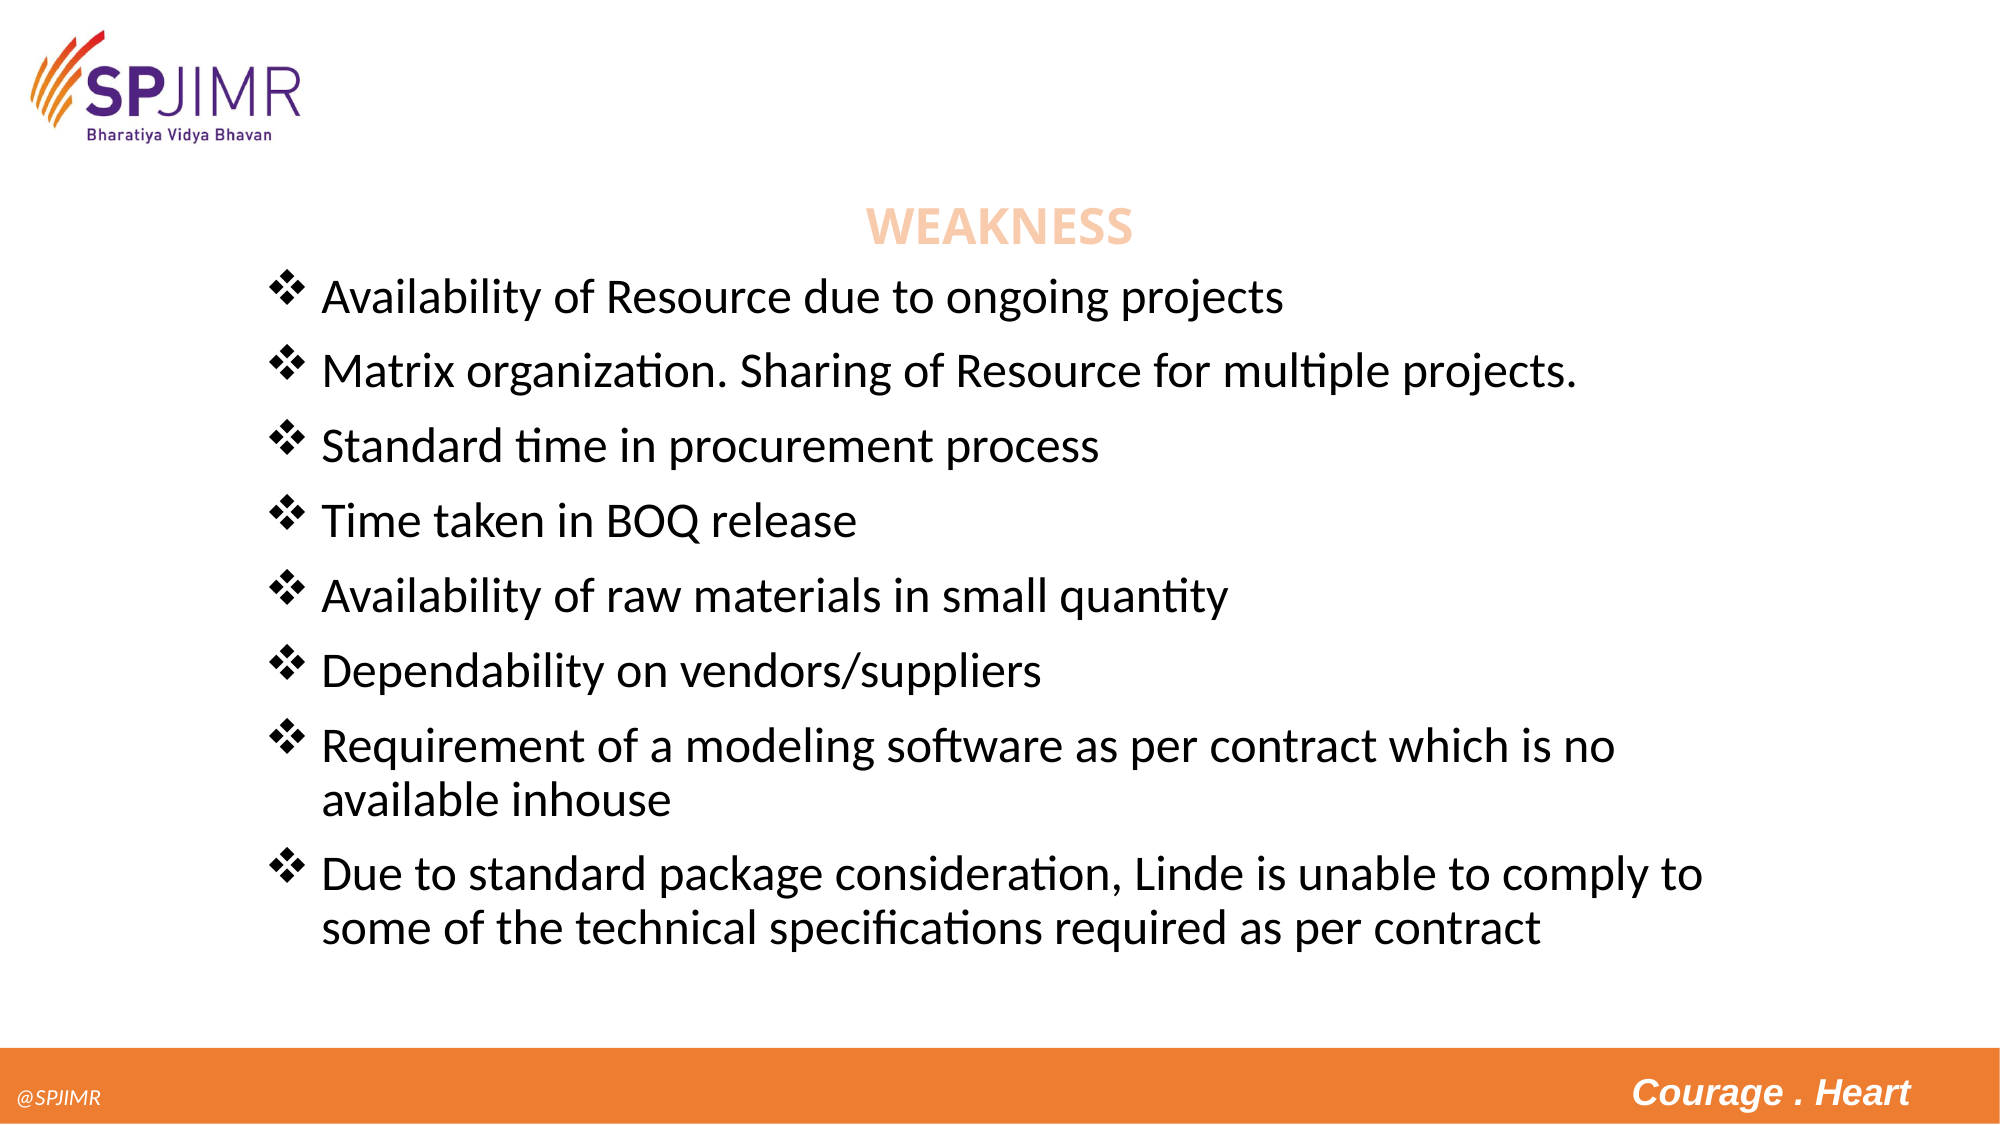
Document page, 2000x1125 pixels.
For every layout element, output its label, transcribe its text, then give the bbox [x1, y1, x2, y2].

picture [4, 4, 326, 189]
subtitle Availability of Resource due to ongoing projects Matrix organization. Sharing of Resource for multiple projects. Standard time in procurement process Time taken in BOQ release Availability of raw materials in small quantity Dependability on vendors/suppliers Requirement of a modeling software as per contract which is no available inhouse Due to standard package consideration, Linde is unable to comply to some of the technical specifications required as per contract [249, 262, 1751, 863]
title WEAKNESS [249, 183, 1751, 262]
